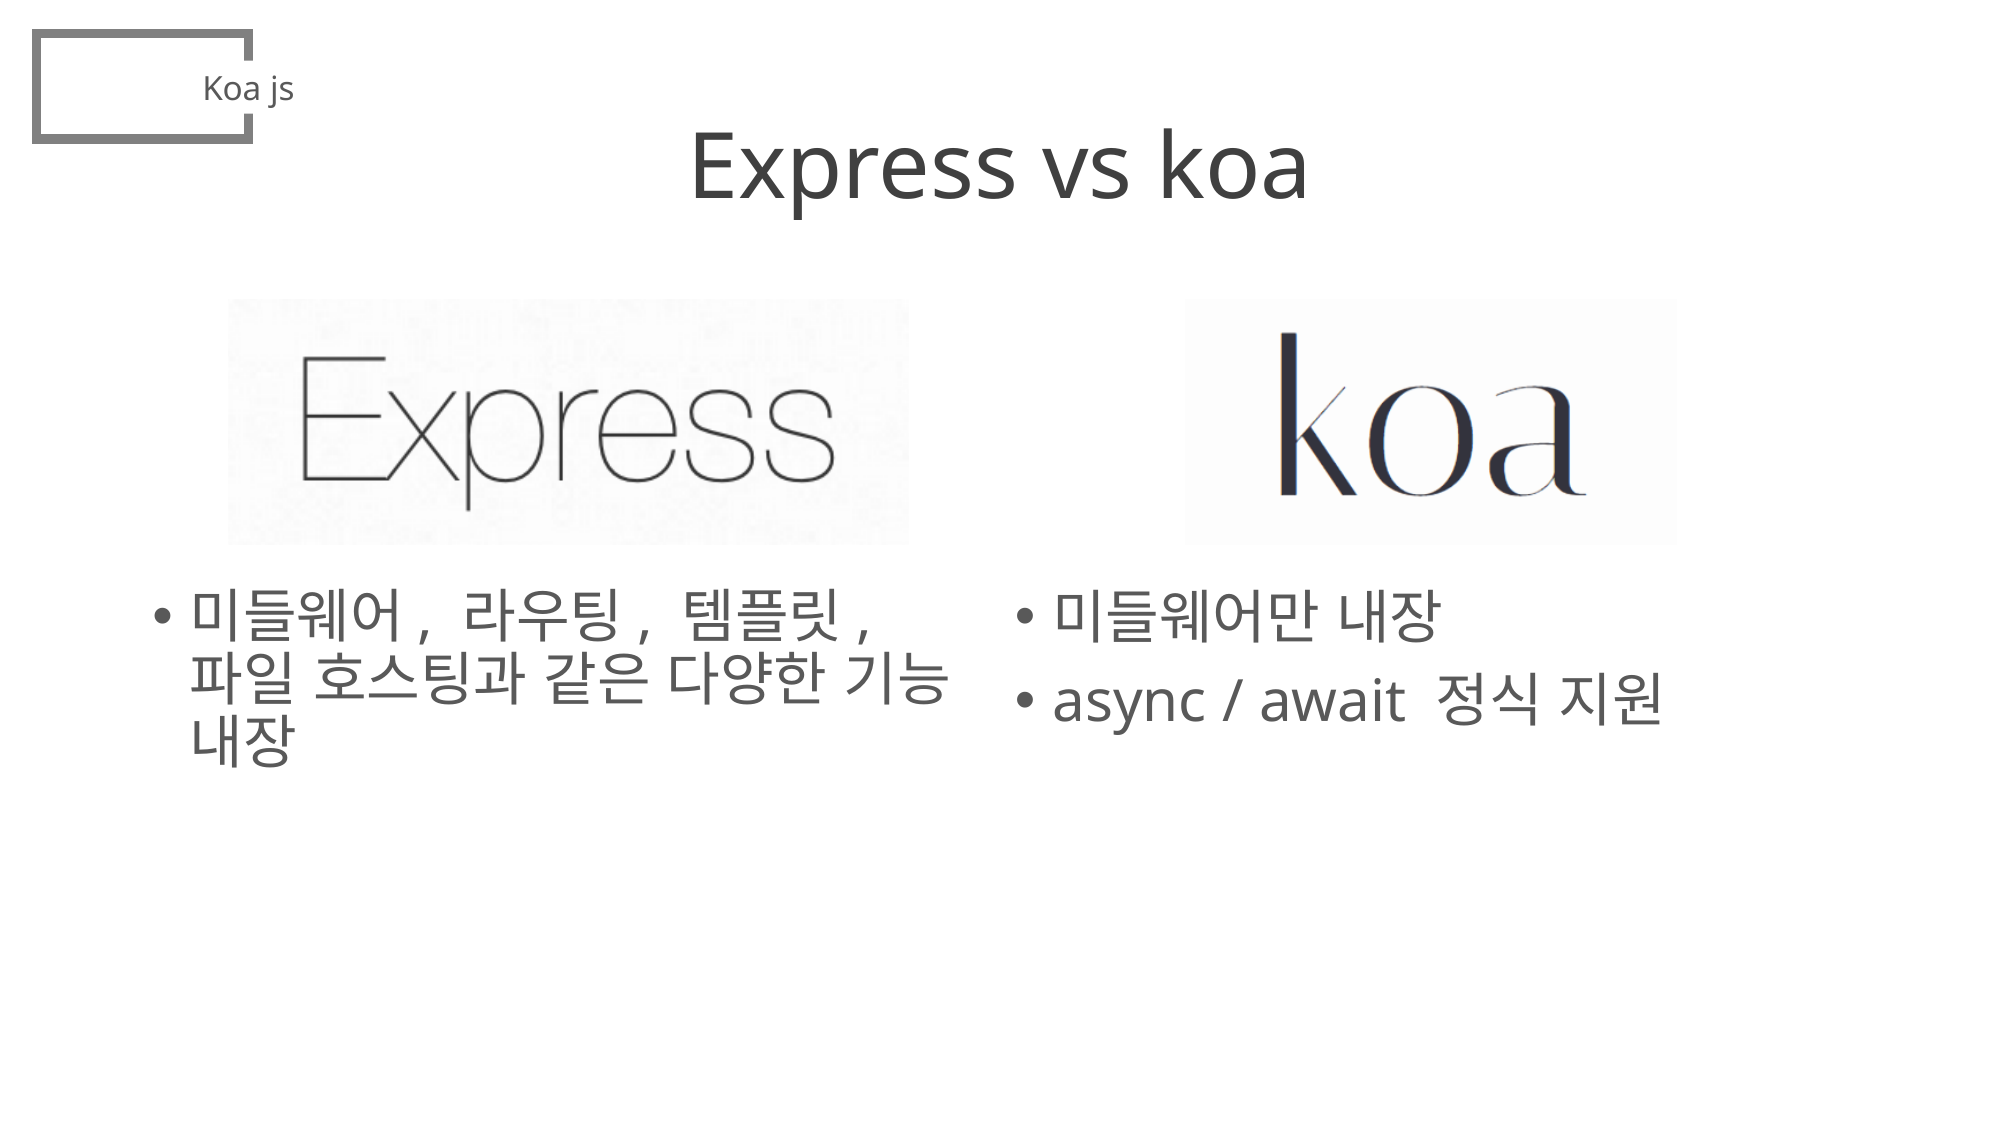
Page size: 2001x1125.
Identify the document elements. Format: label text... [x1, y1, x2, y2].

picture [228, 299, 909, 545]
list 미들웨어만 내장 async / await 정식 지원 [999, 580, 1863, 968]
title Express vs koa [137, 59, 1863, 278]
text_box 미들웨어, 라우팅, 템플릿, 파일 호스팅과 같은 다양한 기능 내장 [137, 580, 999, 968]
picture [1185, 299, 1677, 545]
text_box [36, 33, 416, 140]
